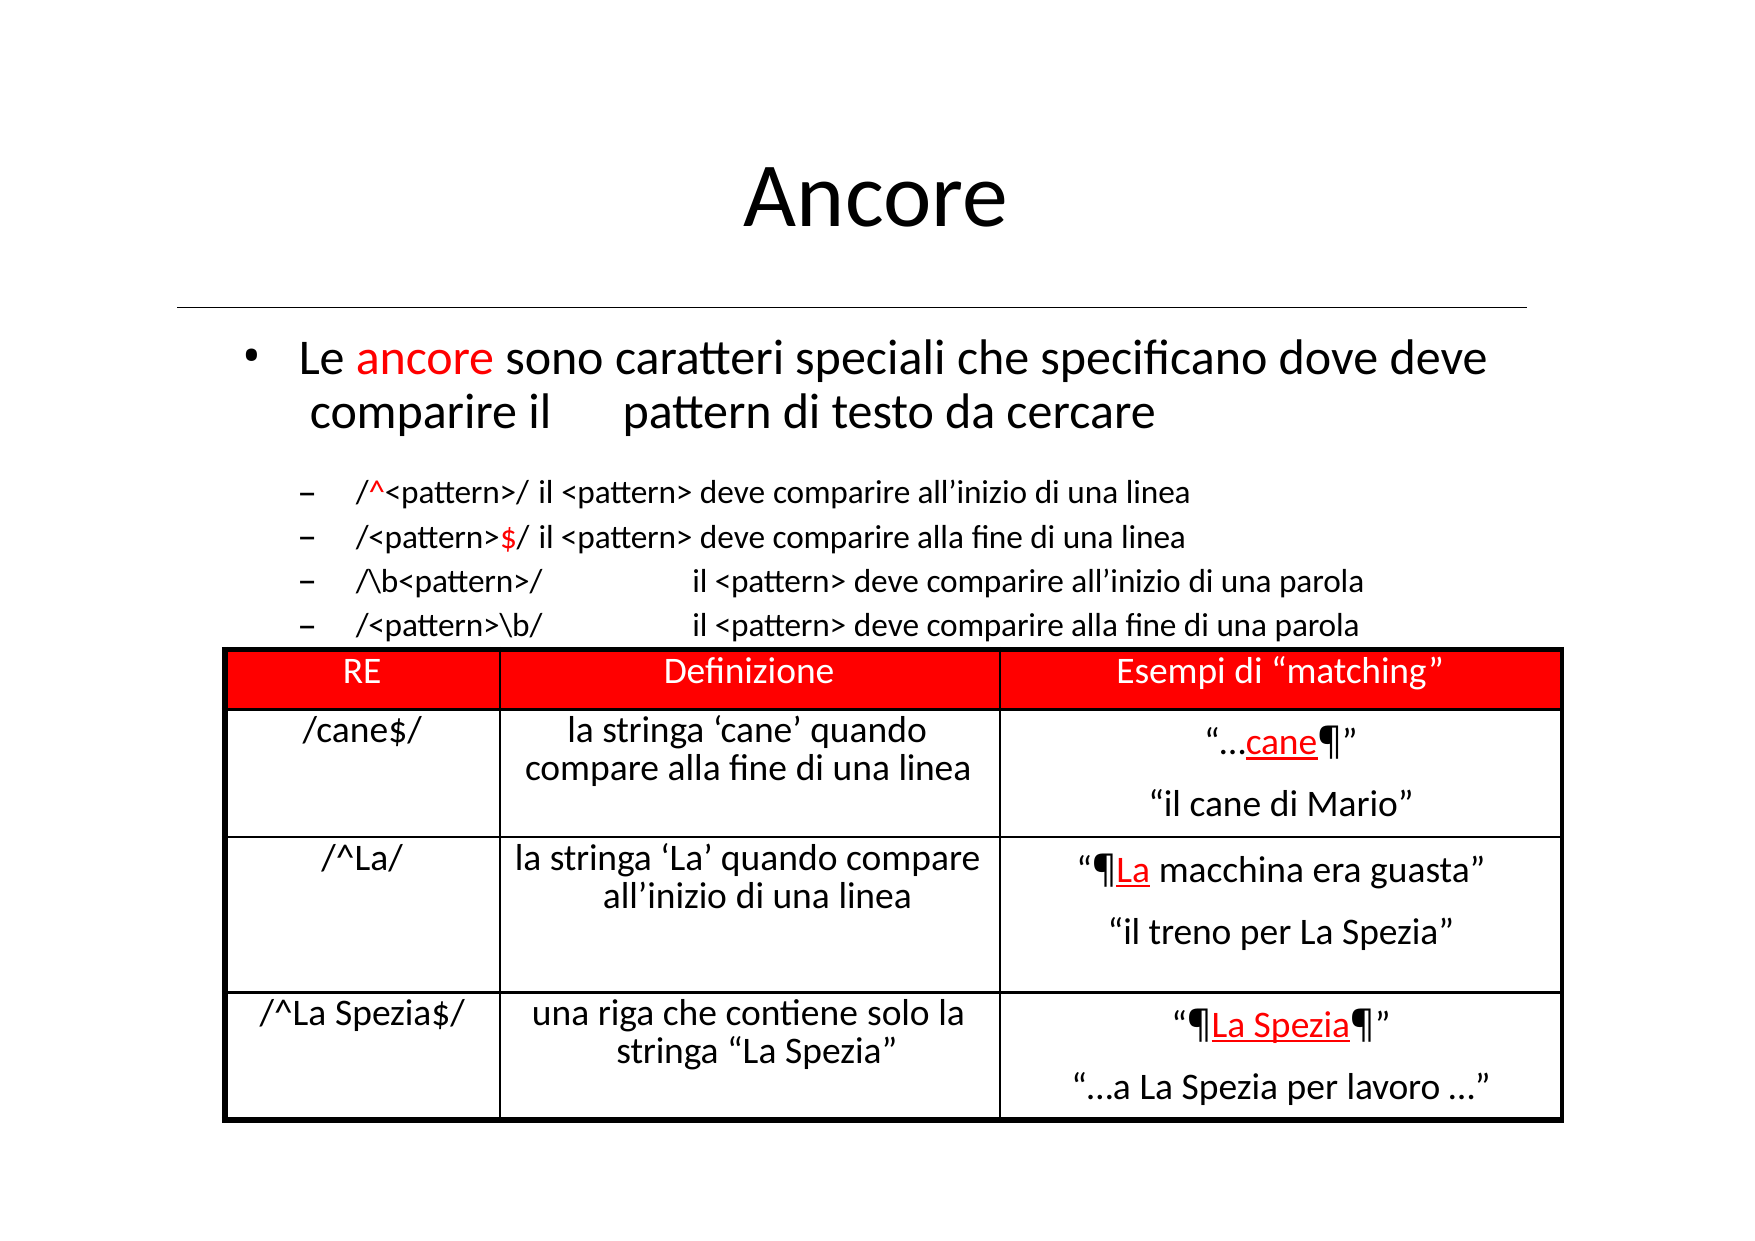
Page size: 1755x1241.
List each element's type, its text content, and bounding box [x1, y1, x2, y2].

table_cell /^La Spezia$/ [228, 994, 499, 1117]
text_box Le ancore sono caratteri speciali che specificano dove deve comparire il pattern di testo da cercare [240, 321, 1499, 439]
table_cell “¶La Spezia¶” “…a La Spezia per lavoro …” [1001, 994, 1560, 1117]
table_cell una riga che contiene solo la stringa “La Spezia” [501, 994, 999, 1117]
text_box il <pattern> deve comparire all’inizio di una parola il <pattern> deve comparire alla fine di una parola [690, 552, 1376, 643]
table_header Definizione [501, 652, 999, 708]
title Ancore [741, 133, 1013, 321]
table_cell la stringa ‘cane’ quando compare alla fine di una linea [501, 711, 999, 836]
table_cell la stringa ‘La’ quando compare all’inizio di una linea [501, 838, 999, 991]
table_cell “¶La macchina era guasta” “il treno per La Spezia” [1001, 838, 1560, 991]
table_cell /^La/ [228, 838, 499, 991]
text_box /^<pattern>/ il <pattern> deve comparire all’inizio di una linea /<pattern>$/ il <pattern> deve comparire alla fine di una linea /\b<pattern>/ /<pattern>\b/ [296, 464, 1204, 644]
table_cell /cane$/ [228, 711, 499, 836]
table_header Esempi di “matching” [1001, 652, 1560, 708]
table_cell “…cane¶” “il cane di Mario” [1001, 711, 1560, 836]
table_header RE [228, 652, 499, 708]
